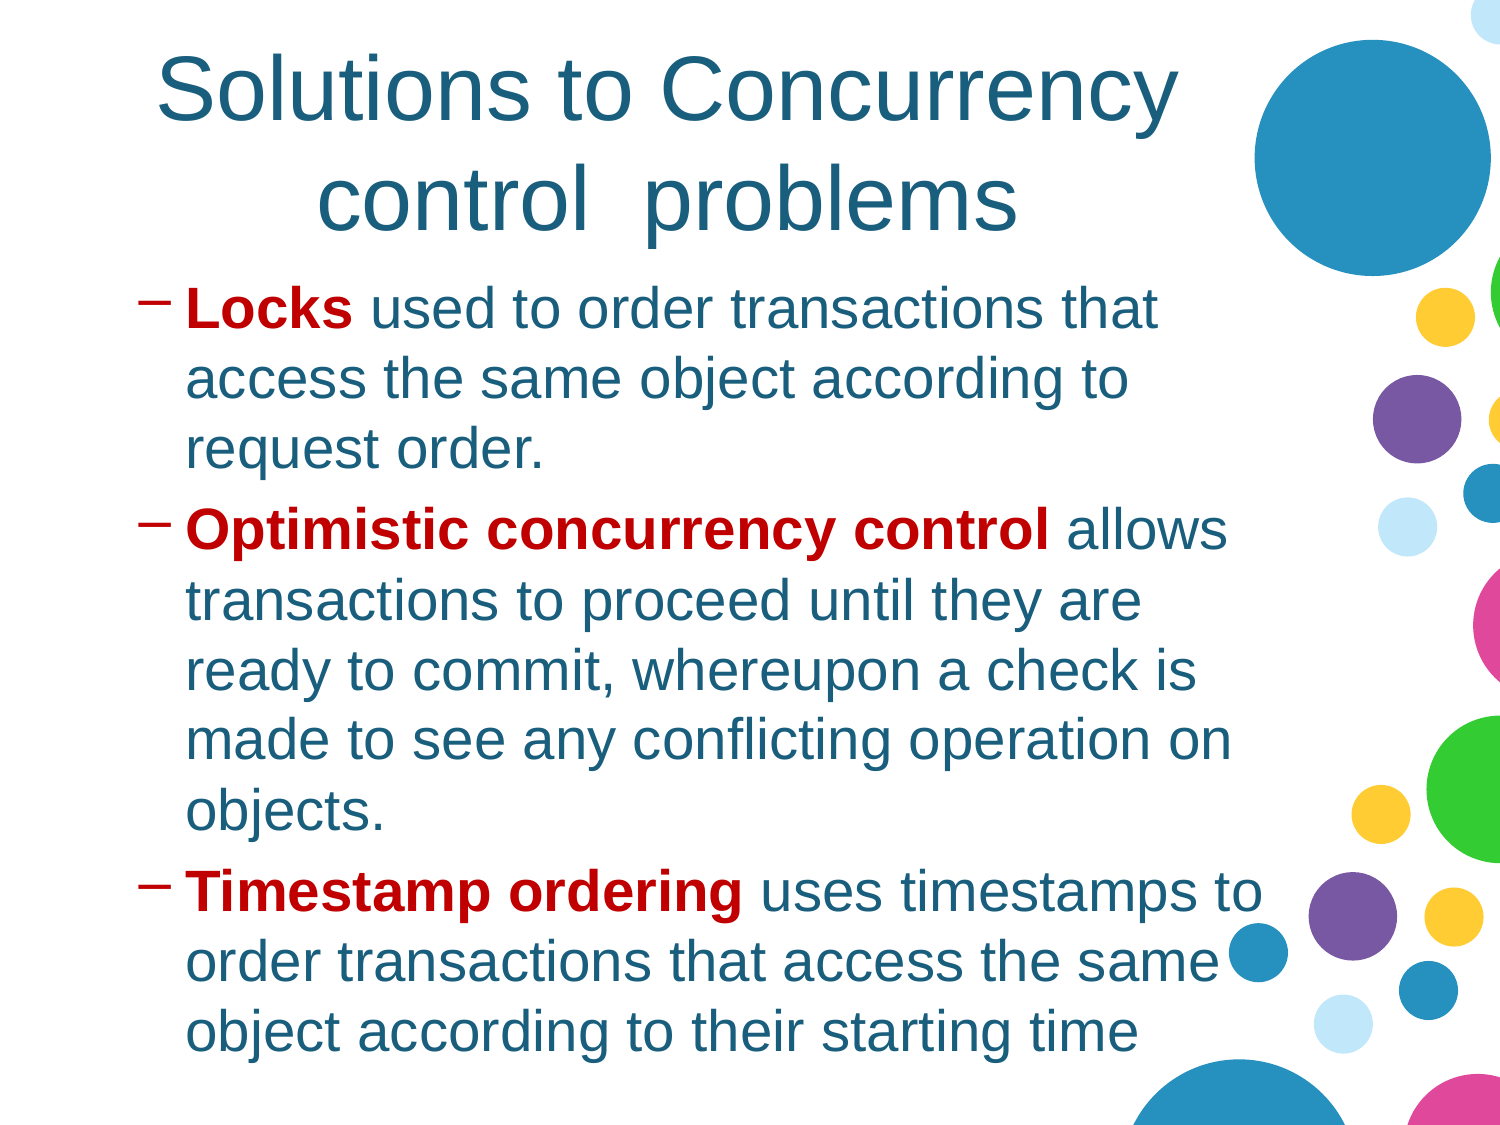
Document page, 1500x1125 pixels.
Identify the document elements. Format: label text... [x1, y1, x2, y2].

list Locks used to order transactions that access the same object according to request order. Optimistic concurrency control allows transactions to proceed until they are ready to commit, whereupon a check is made to see any conflicting operation on objects. Timestamp ordering uses timestamps to order transactions that access the same object according to their starting time [48, 262, 1322, 1005]
title Solutions to Concurrency control problems [75, 45, 1261, 233]
